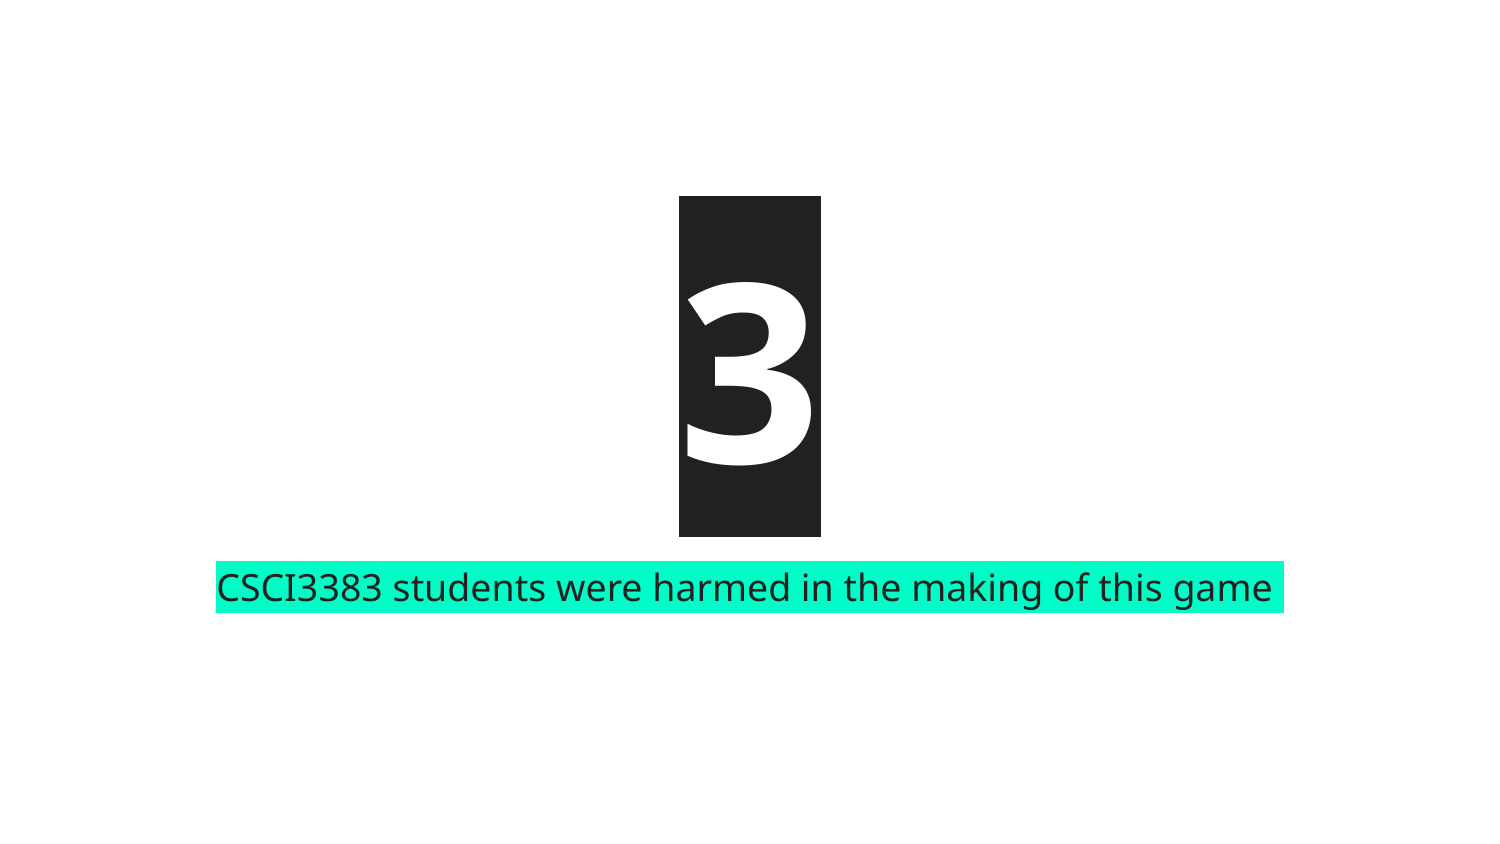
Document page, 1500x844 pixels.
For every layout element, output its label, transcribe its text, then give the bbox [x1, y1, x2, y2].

title 3 [51, 203, 1449, 529]
list CSCI3383 students were harmed in the making of this game [51, 542, 1449, 756]
